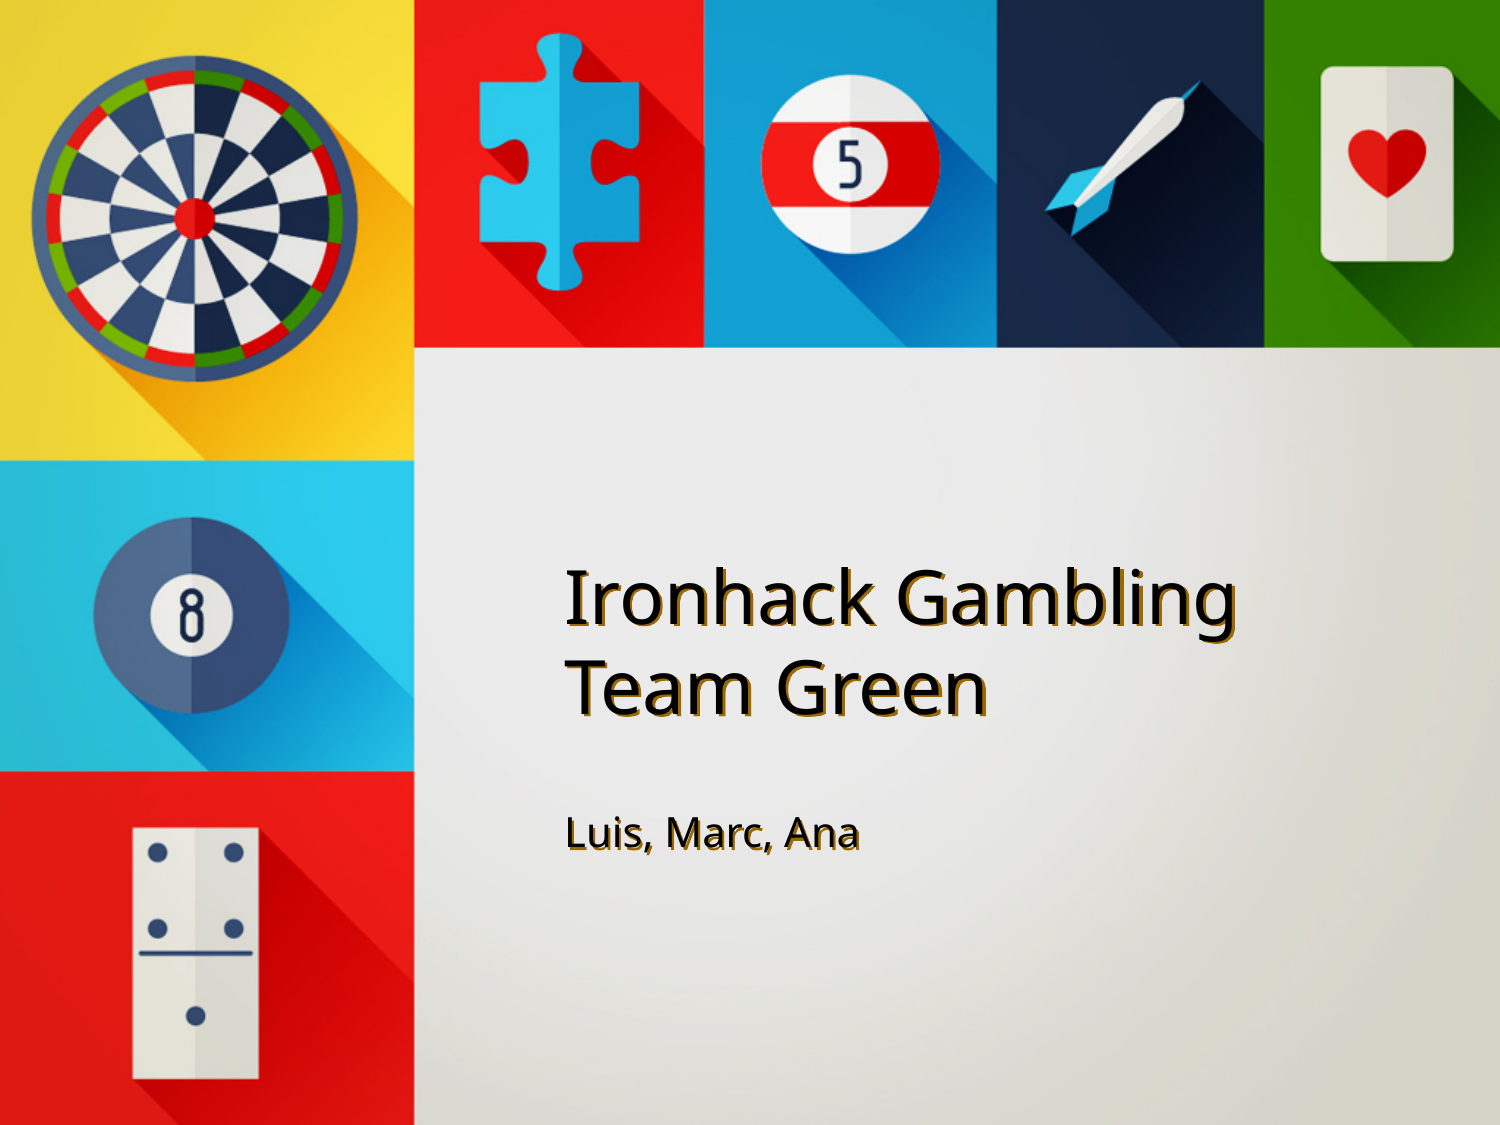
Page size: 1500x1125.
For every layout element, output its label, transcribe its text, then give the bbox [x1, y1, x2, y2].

picture [0, 0, 1500, 1125]
title Ironhack Gambling Team Green [549, 503, 1412, 775]
subtitle Luis, Marc, Ana [549, 798, 1412, 894]
